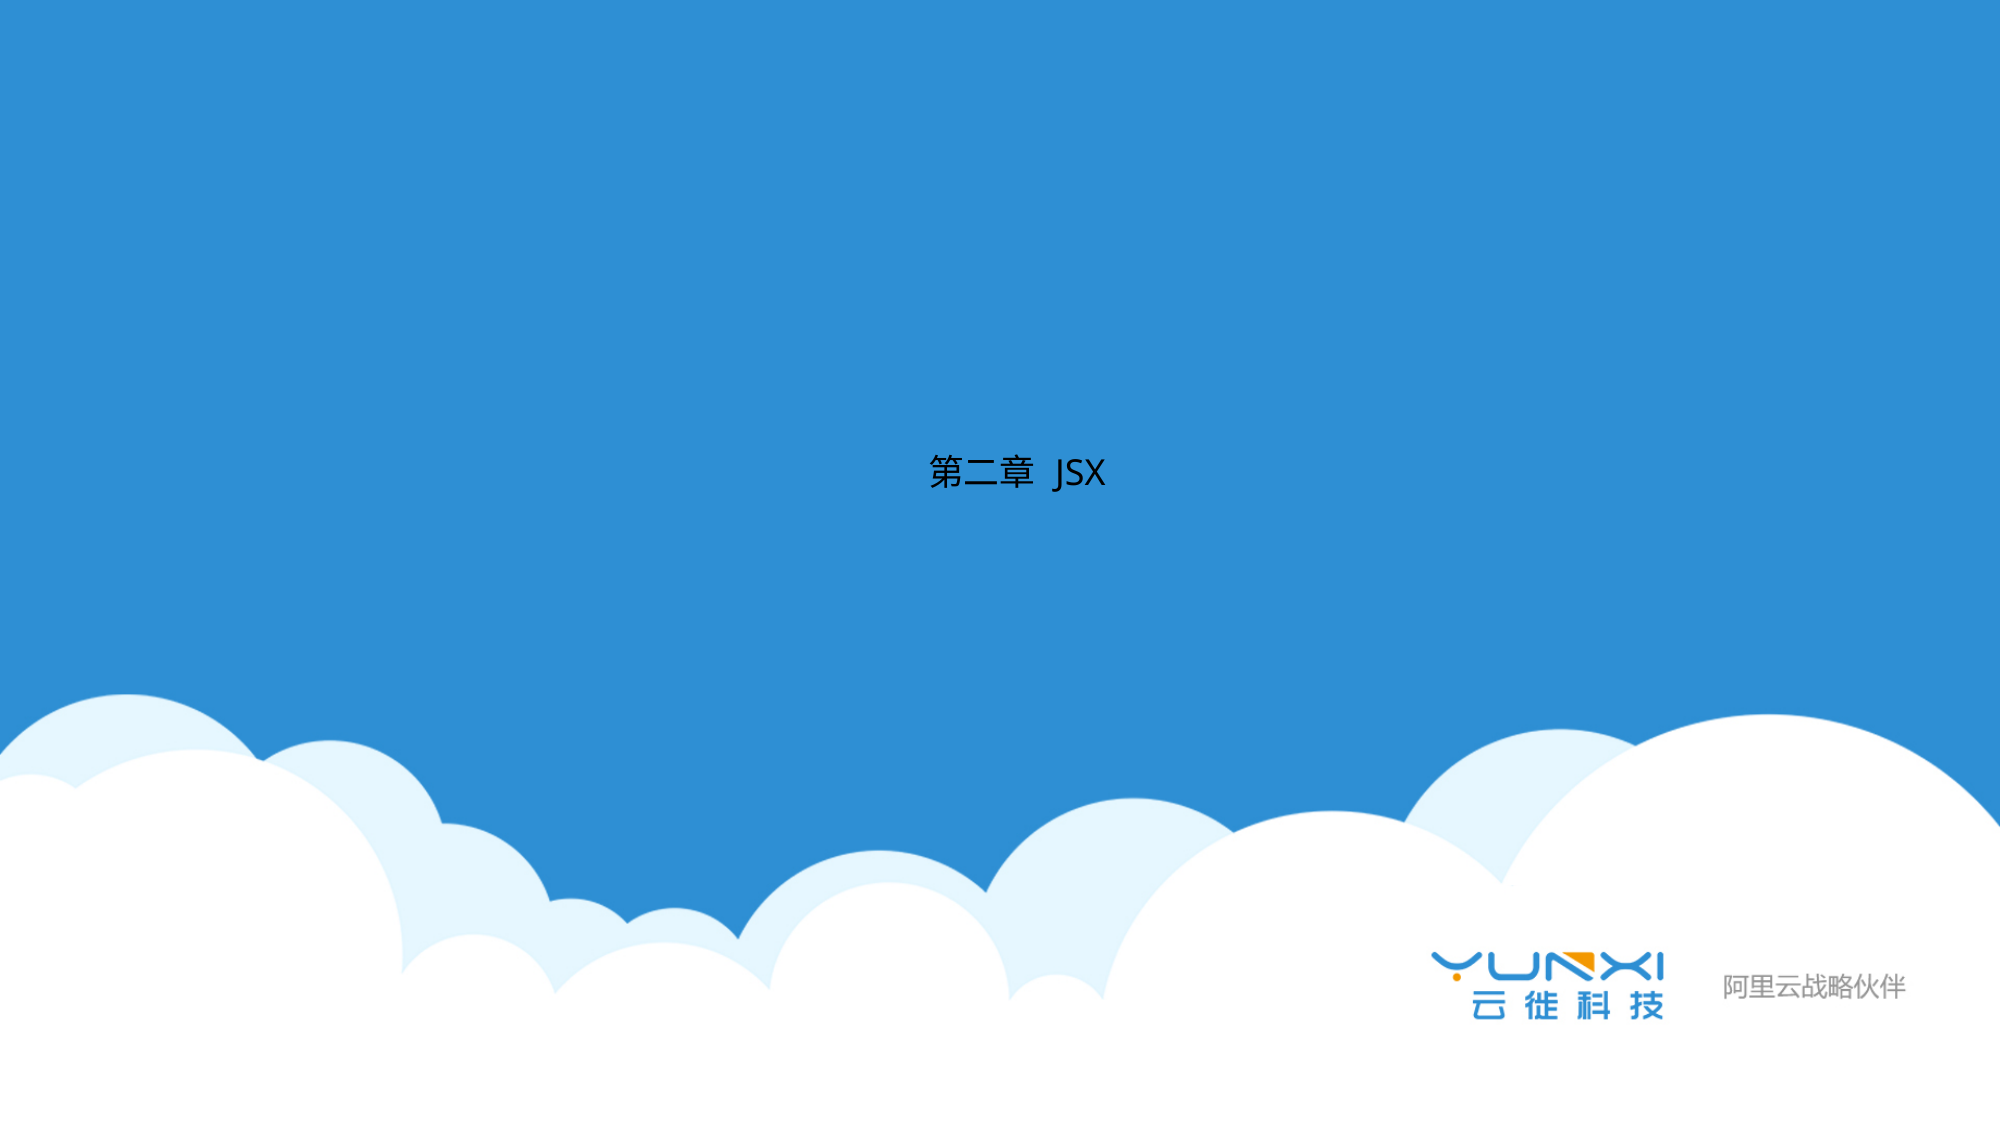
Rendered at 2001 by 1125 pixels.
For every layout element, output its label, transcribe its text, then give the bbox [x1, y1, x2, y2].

title 第二章 JSX [267, 287, 1766, 500]
picture [0, 0, 2000, 1125]
